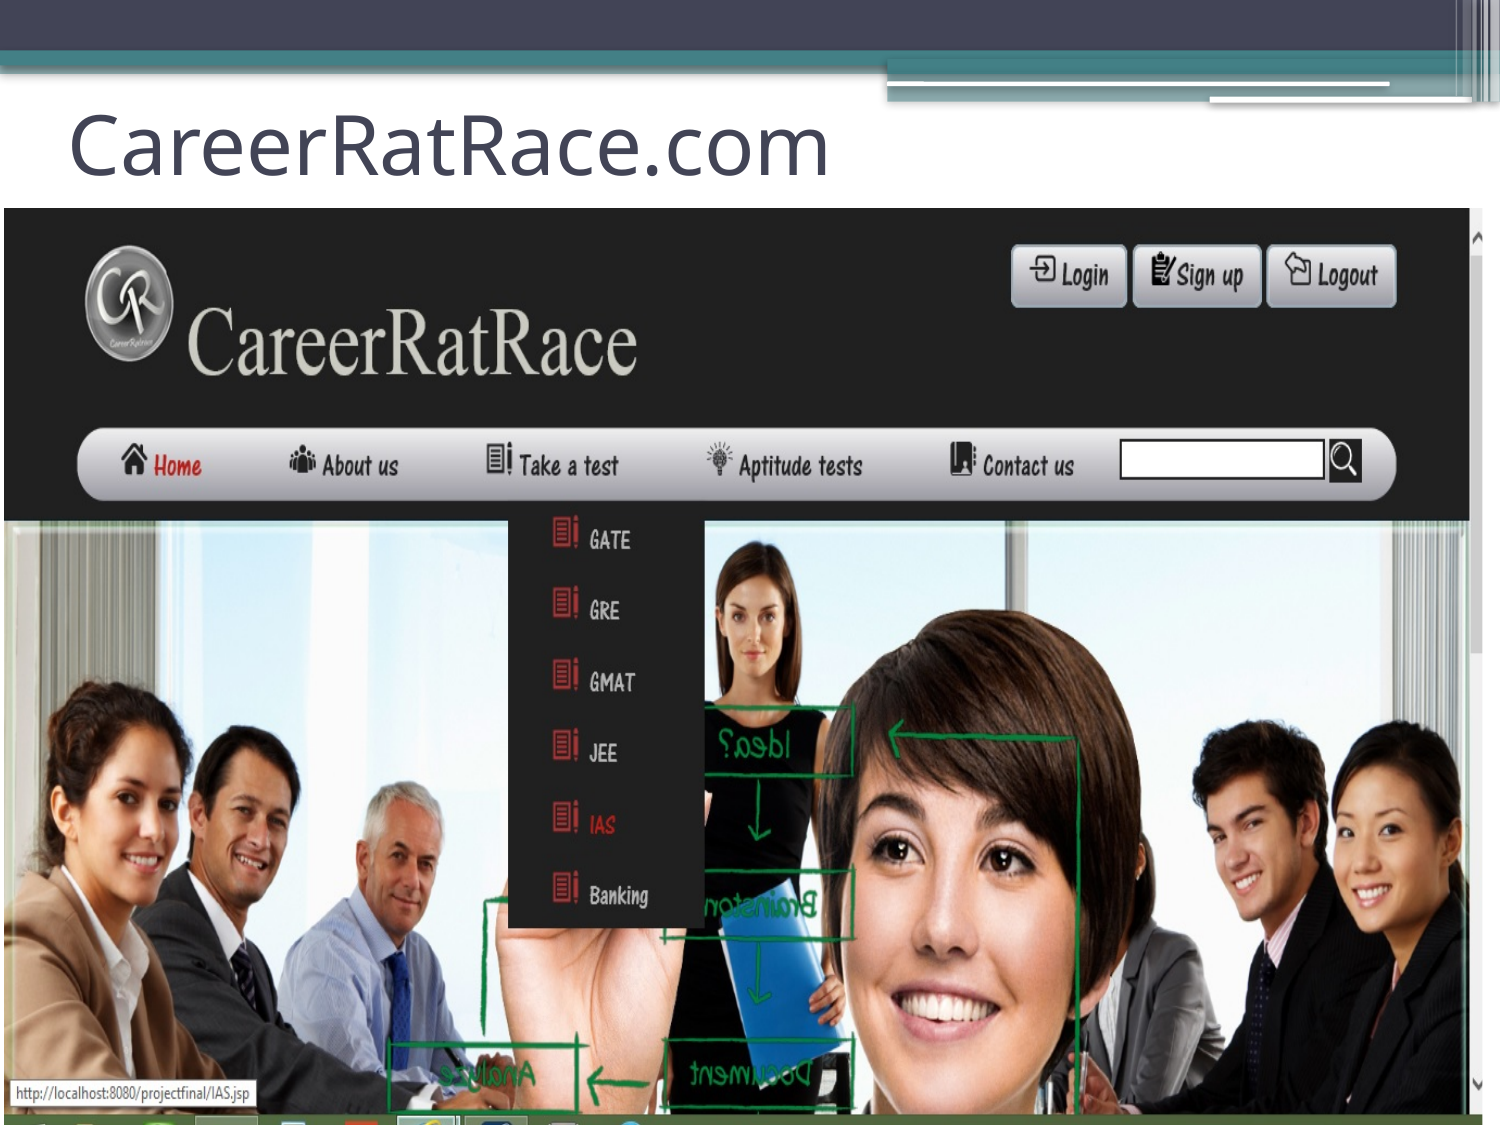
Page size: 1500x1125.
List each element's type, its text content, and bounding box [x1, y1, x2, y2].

picture [0, 207, 1483, 1125]
title CareerRatRace.com [53, 54, 1404, 206]
